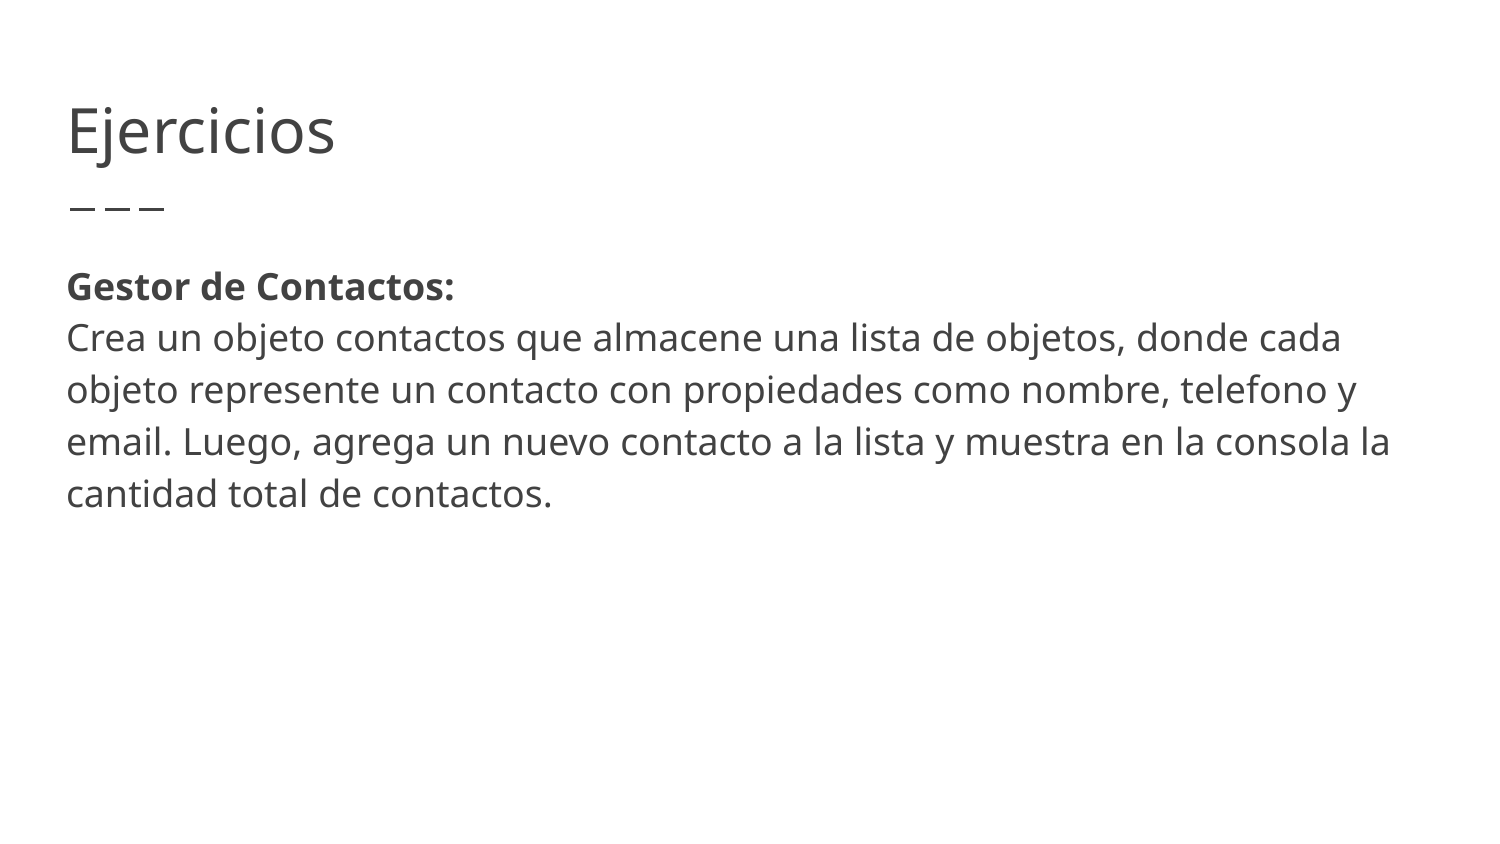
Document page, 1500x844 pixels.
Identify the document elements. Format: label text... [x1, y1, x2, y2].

title Ejercicios [51, 61, 1449, 182]
list Gestor de Contactos: Crea un objeto contactos que almacene una lista de objetos, donde cada objeto represente un contacto con propiedades como nombre, telefono y email. Luego, agrega un nuevo contacto a la lista y muestra en la consola la cantidad total de contactos. [51, 240, 1449, 750]
